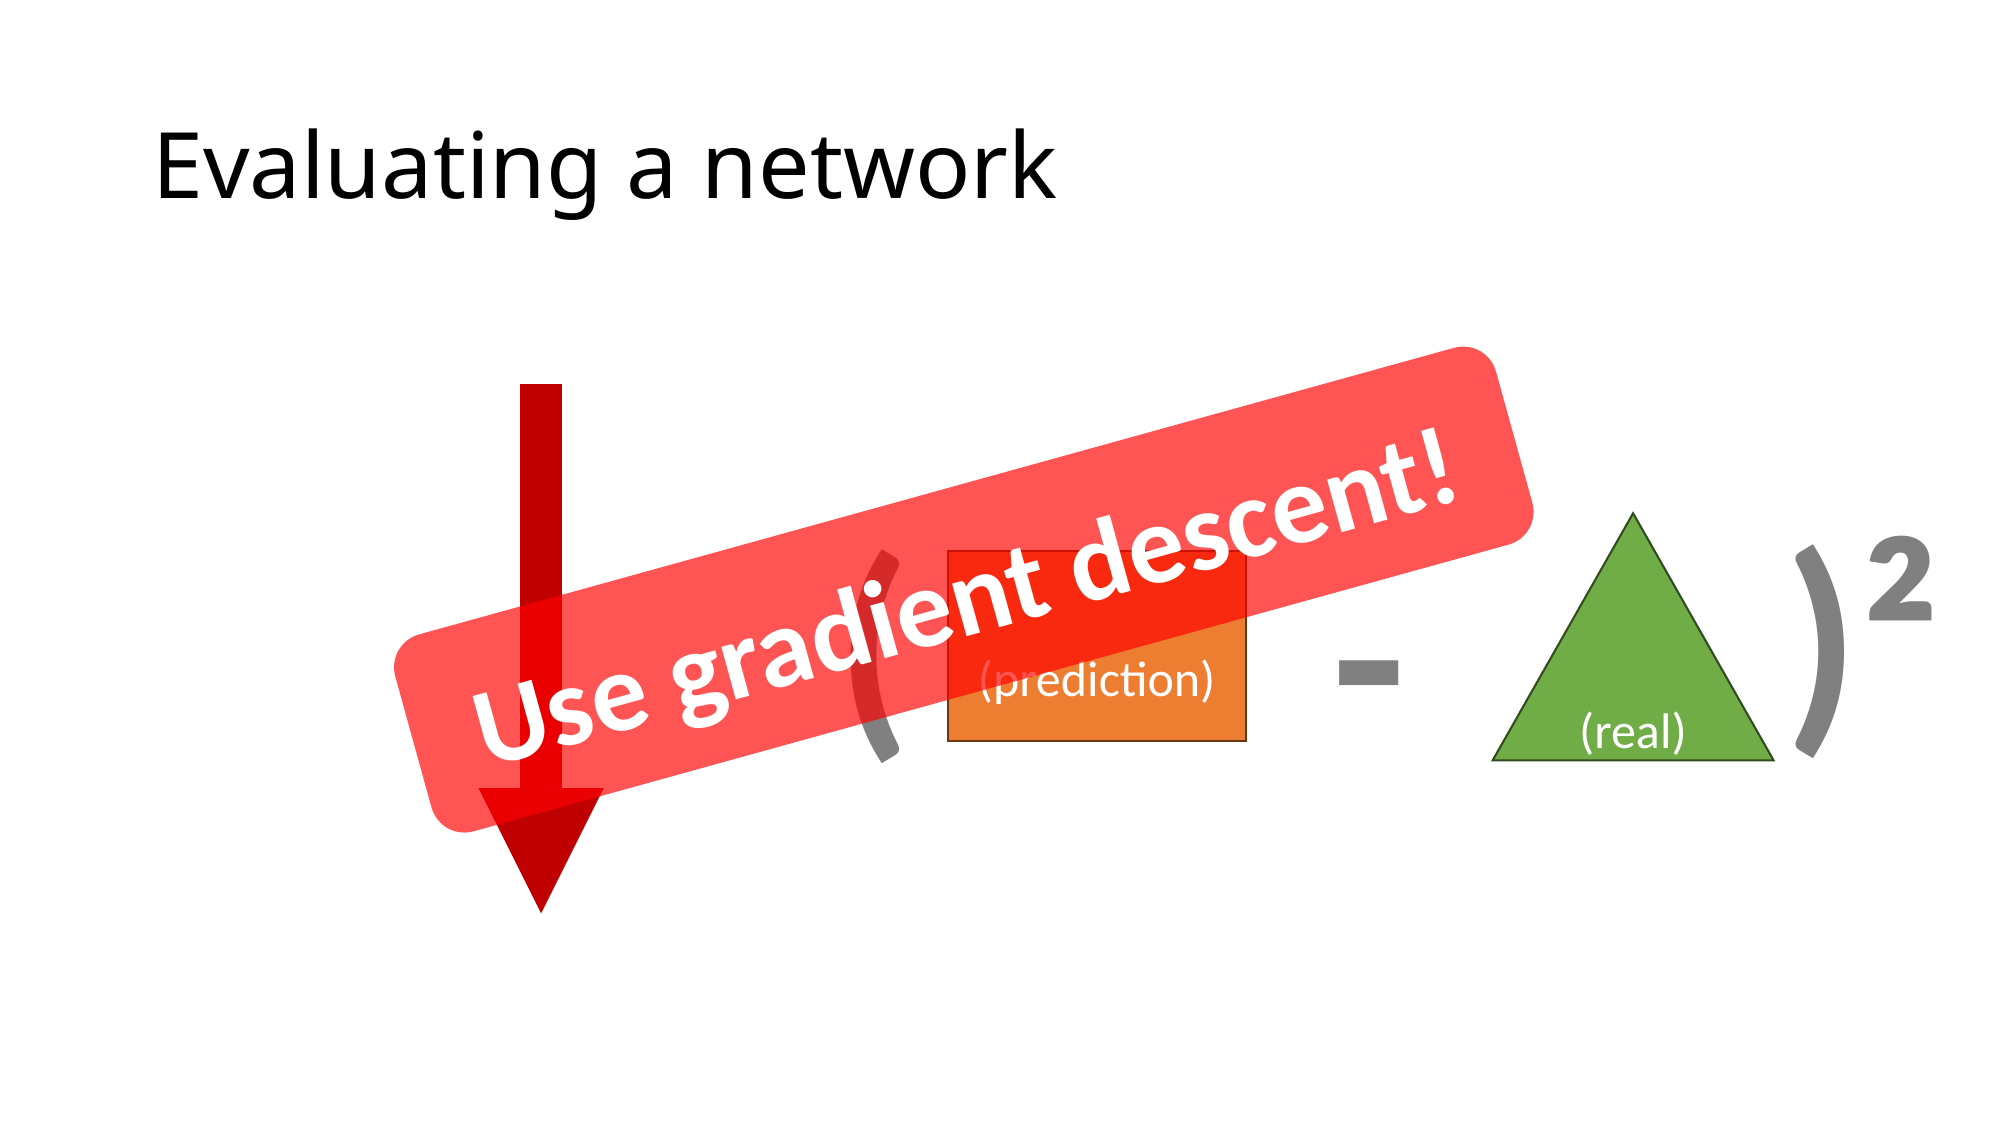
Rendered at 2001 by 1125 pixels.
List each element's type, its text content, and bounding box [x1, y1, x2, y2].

text_box )² [1744, 475, 1981, 778]
title Evaluating a network [137, 59, 1863, 278]
text_box - [1294, 564, 1444, 798]
text_box ( [798, 480, 949, 528]
text_box Use gradient descent! [542, 345, 1535, 814]
text_box Use gradient descent! [392, 599, 541, 834]
text_box ( [798, 701, 949, 783]
